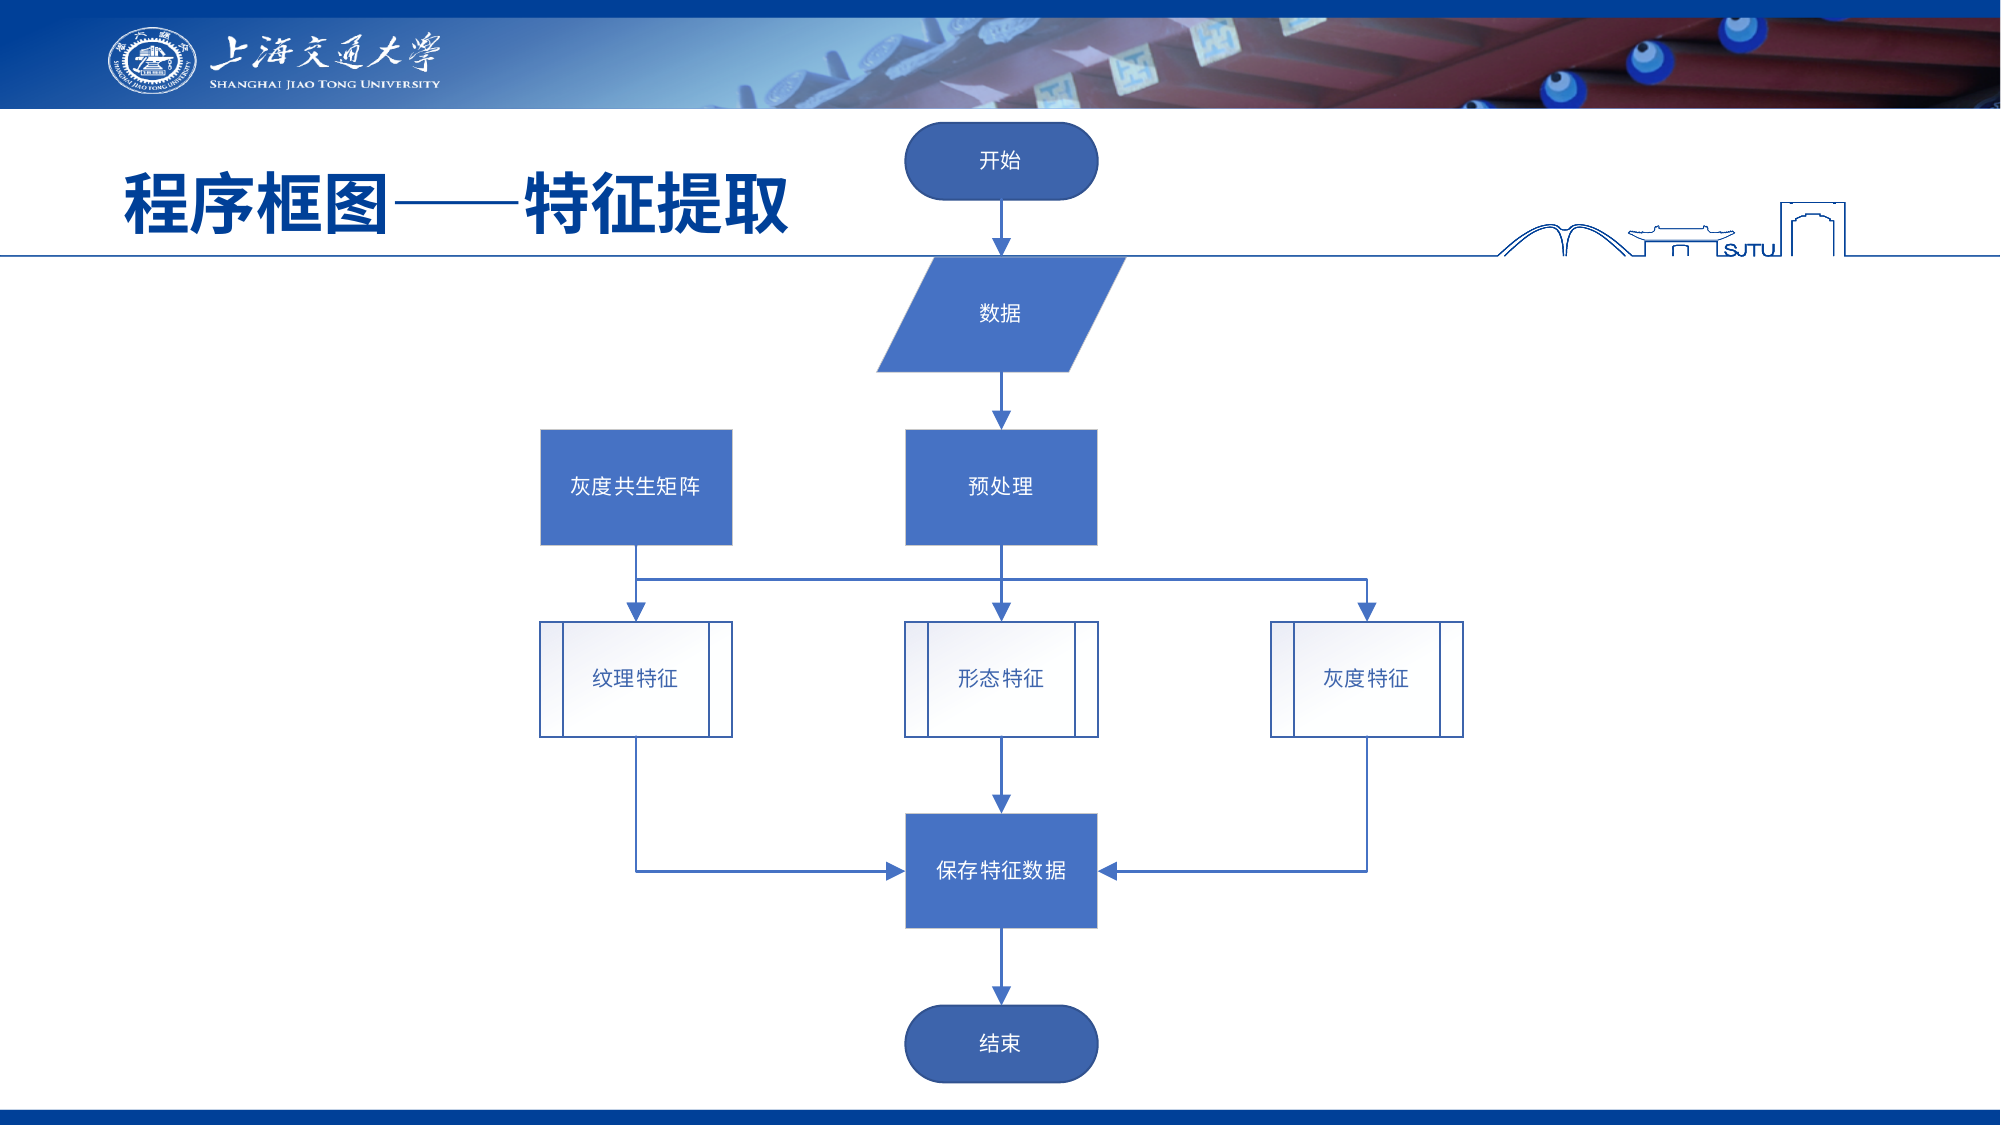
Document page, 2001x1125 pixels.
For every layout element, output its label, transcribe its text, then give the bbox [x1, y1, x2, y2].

picture [0, 0, 2001, 109]
picture [535, 118, 1465, 1084]
title 程序框图——特征提取 [1465, 159, 1940, 254]
title 程序框图——特征提取 [108, 159, 535, 254]
